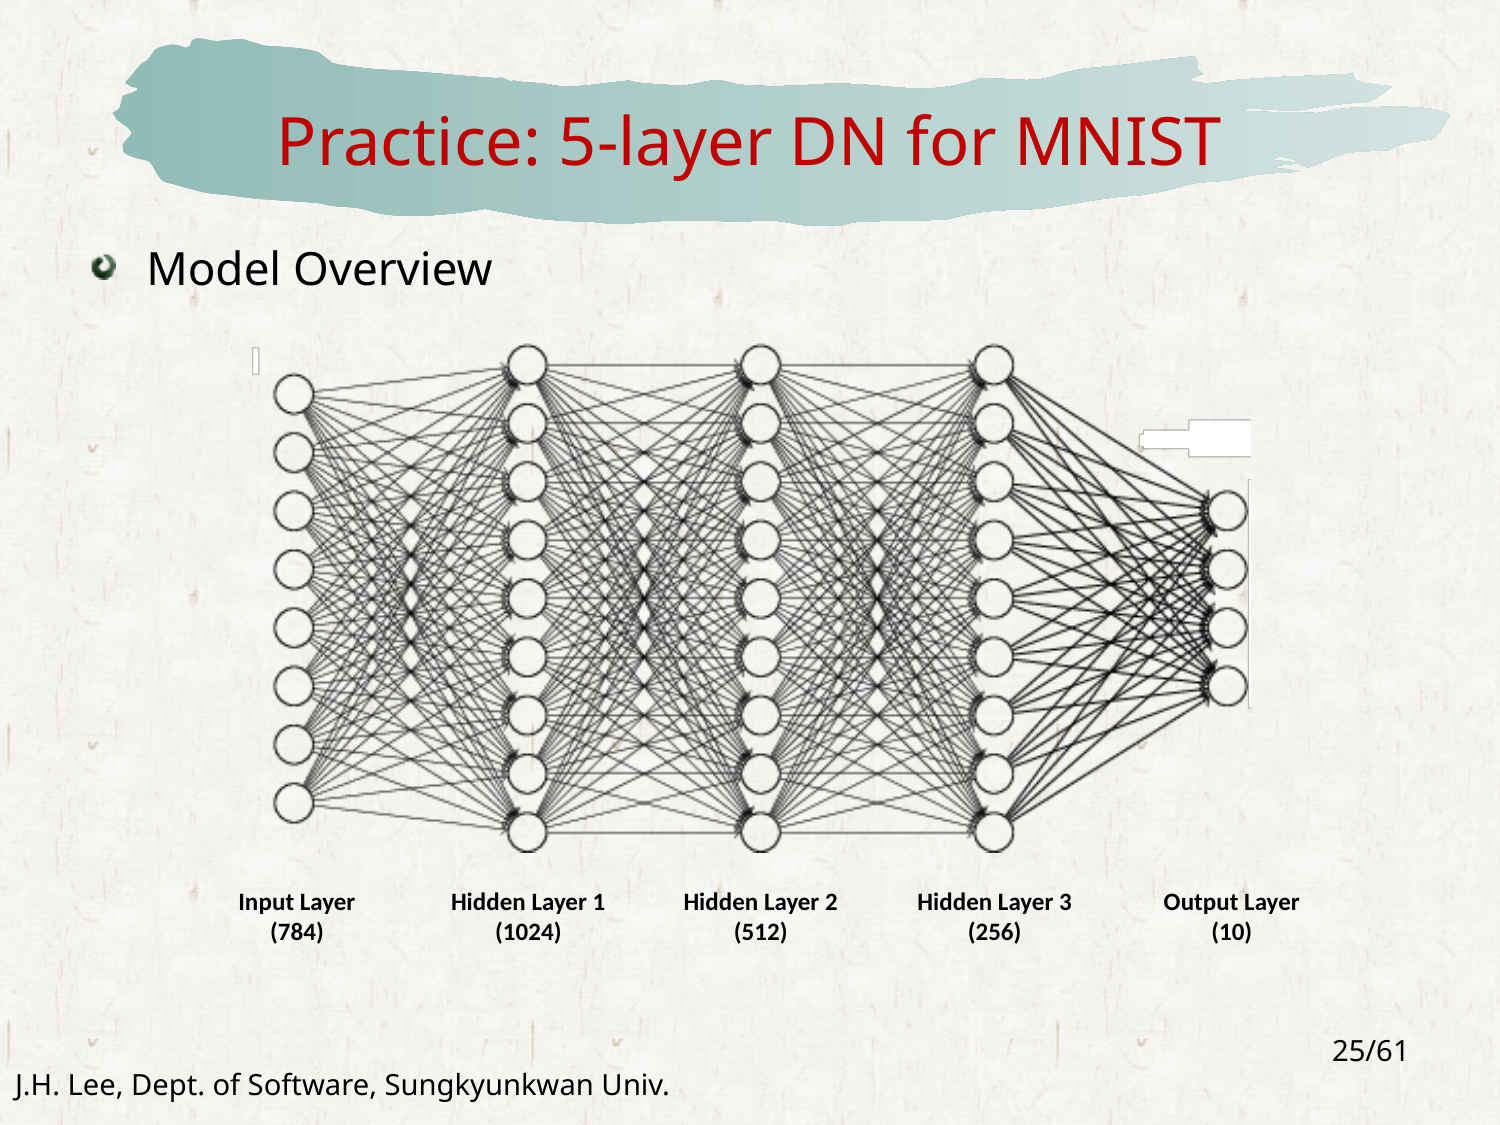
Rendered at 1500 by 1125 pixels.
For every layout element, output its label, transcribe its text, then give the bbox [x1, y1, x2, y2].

text_box Hidden Layer 3 (256) [902, 878, 1088, 953]
footer J.H. Lee, Dept. of Software, Sungkyunkwan Univ. [0, 1058, 762, 1102]
text_box Hidden Layer 1 (1024) [436, 878, 621, 953]
slide_number 25/61 [1074, 1024, 1426, 1103]
text_box Hidden Layer 2 (512) [668, 878, 854, 953]
picture [0, 0, 1500, 1125]
title Practice: 5-layer DN for MNIST [75, 45, 1425, 231]
list Model Overview [75, 231, 1425, 1005]
text_box Output Layer (10) [1148, 878, 1315, 953]
text_box Input Layer (784) [223, 878, 371, 953]
